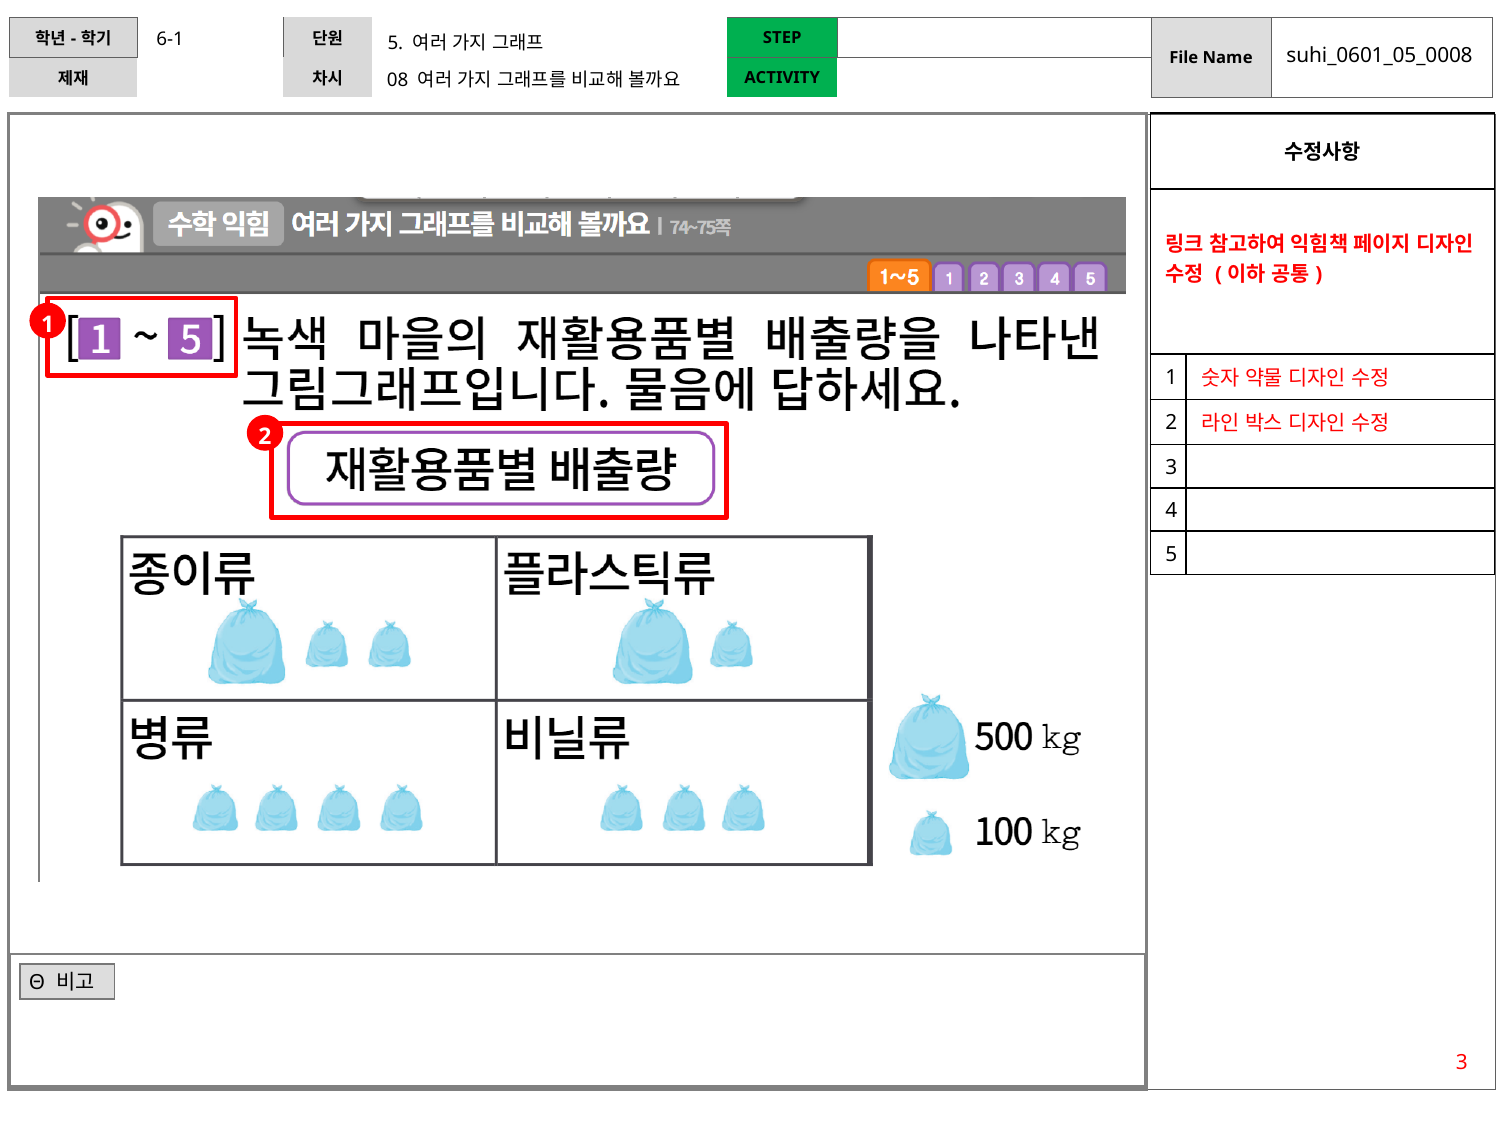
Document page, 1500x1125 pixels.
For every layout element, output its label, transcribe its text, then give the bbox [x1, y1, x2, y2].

text_box 5. 여러 가지 그래프 [372, 23, 828, 48]
text_box 1 [27, 308, 32, 334]
table_cell 5 [1151, 532, 1185, 574]
table_cell 1 [1151, 355, 1185, 399]
picture [37, 197, 1126, 882]
text_box 08 여러 가지 그래프를 비교해 볼까요 [372, 60, 821, 96]
table_cell [1187, 532, 1494, 574]
table_cell [1187, 489, 1494, 530]
text_box suhi_0601_05_0008 [1271, 34, 1500, 75]
table_header 수정사항 [1151, 114, 1494, 188]
table_cell 링크 참고하여 익힘책 페이지 디자인 수정 (이하 공통) [1151, 190, 1494, 353]
text_box 6-1 [141, 18, 284, 55]
table_cell 2 [1151, 400, 1185, 444]
table_cell 4 [1151, 489, 1185, 530]
table_cell 3 [1151, 445, 1185, 487]
table_cell 라인 박스 디자인 수정 [1187, 400, 1494, 444]
table_cell [1187, 445, 1494, 487]
table_cell 숫자 약물 디자인 수정 [1187, 355, 1494, 399]
